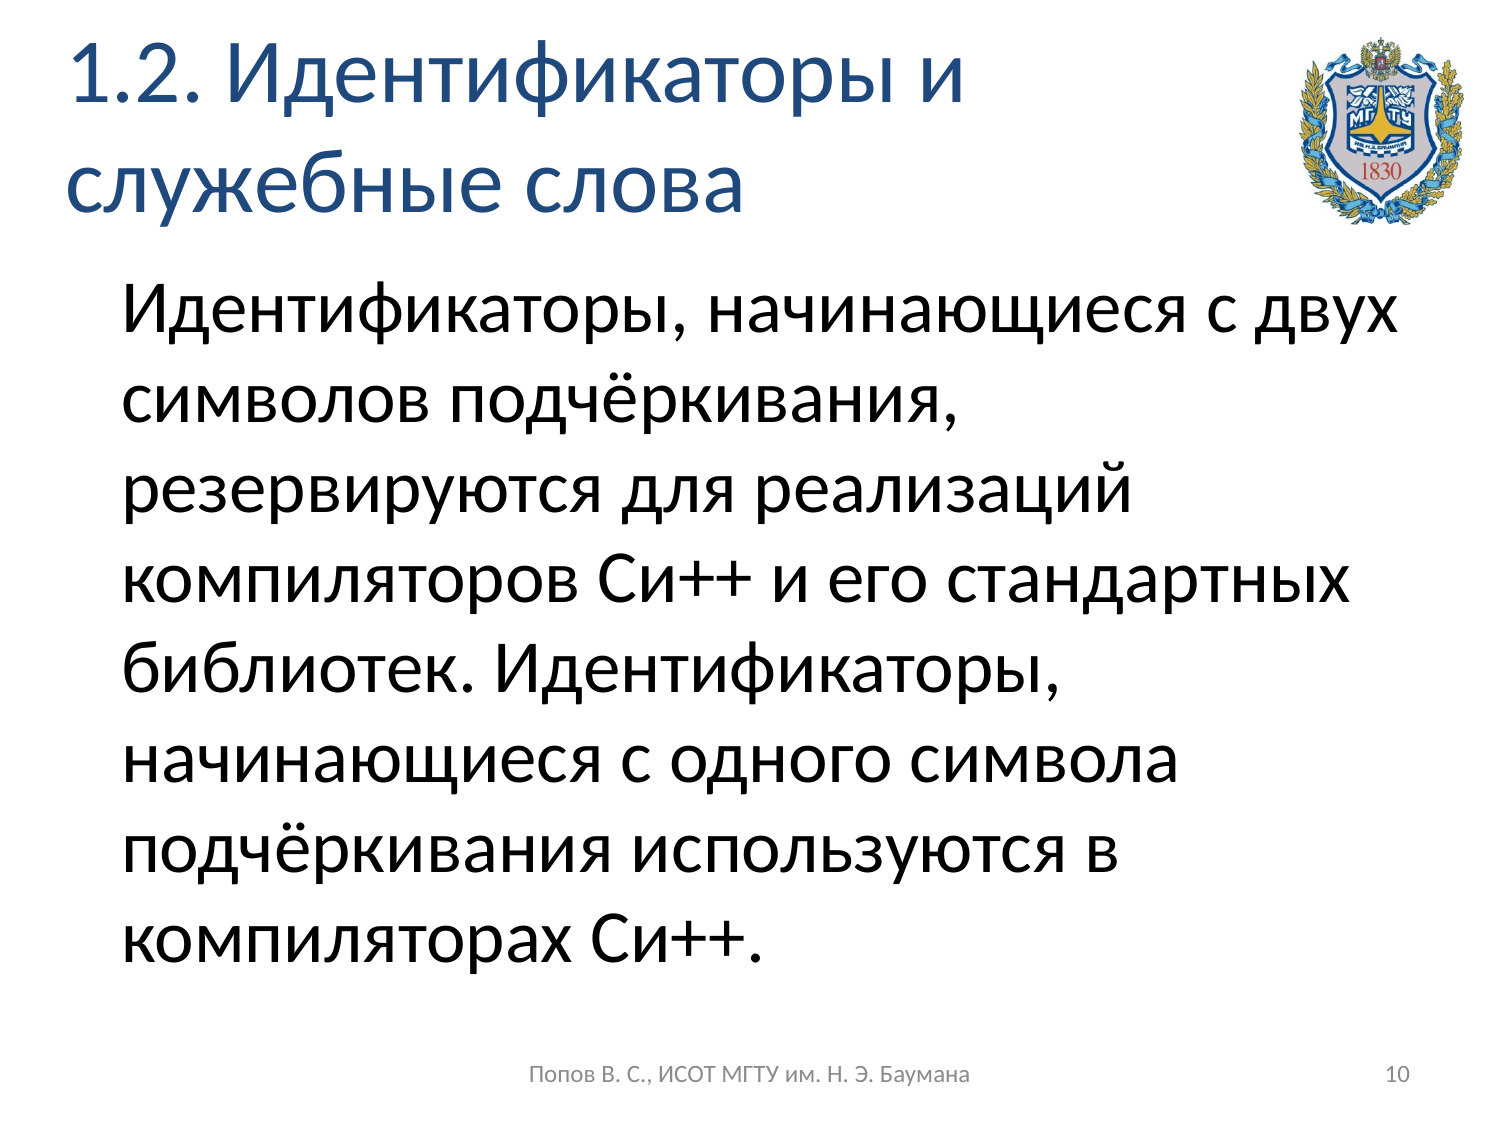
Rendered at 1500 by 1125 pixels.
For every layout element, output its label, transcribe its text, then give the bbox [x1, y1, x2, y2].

text_box Идентификаторы, начинающиеся с двух символов подчёркивания, резервируются для реализаций компиляторов Си++ и его стандартных библиотек. Идентификаторы, начинающиеся с одного символа подчёркивания используются в компиляторах Си++. [50, 249, 1450, 985]
title 1.2. Идентификаторы и служебные слова [50, 0, 1275, 242]
footer Попов В. С., ИСОТ МГТУ им. Н. Э. Баумана [512, 1042, 988, 1103]
picture [1299, 37, 1464, 226]
slide_number 10 [1074, 1042, 1425, 1103]
